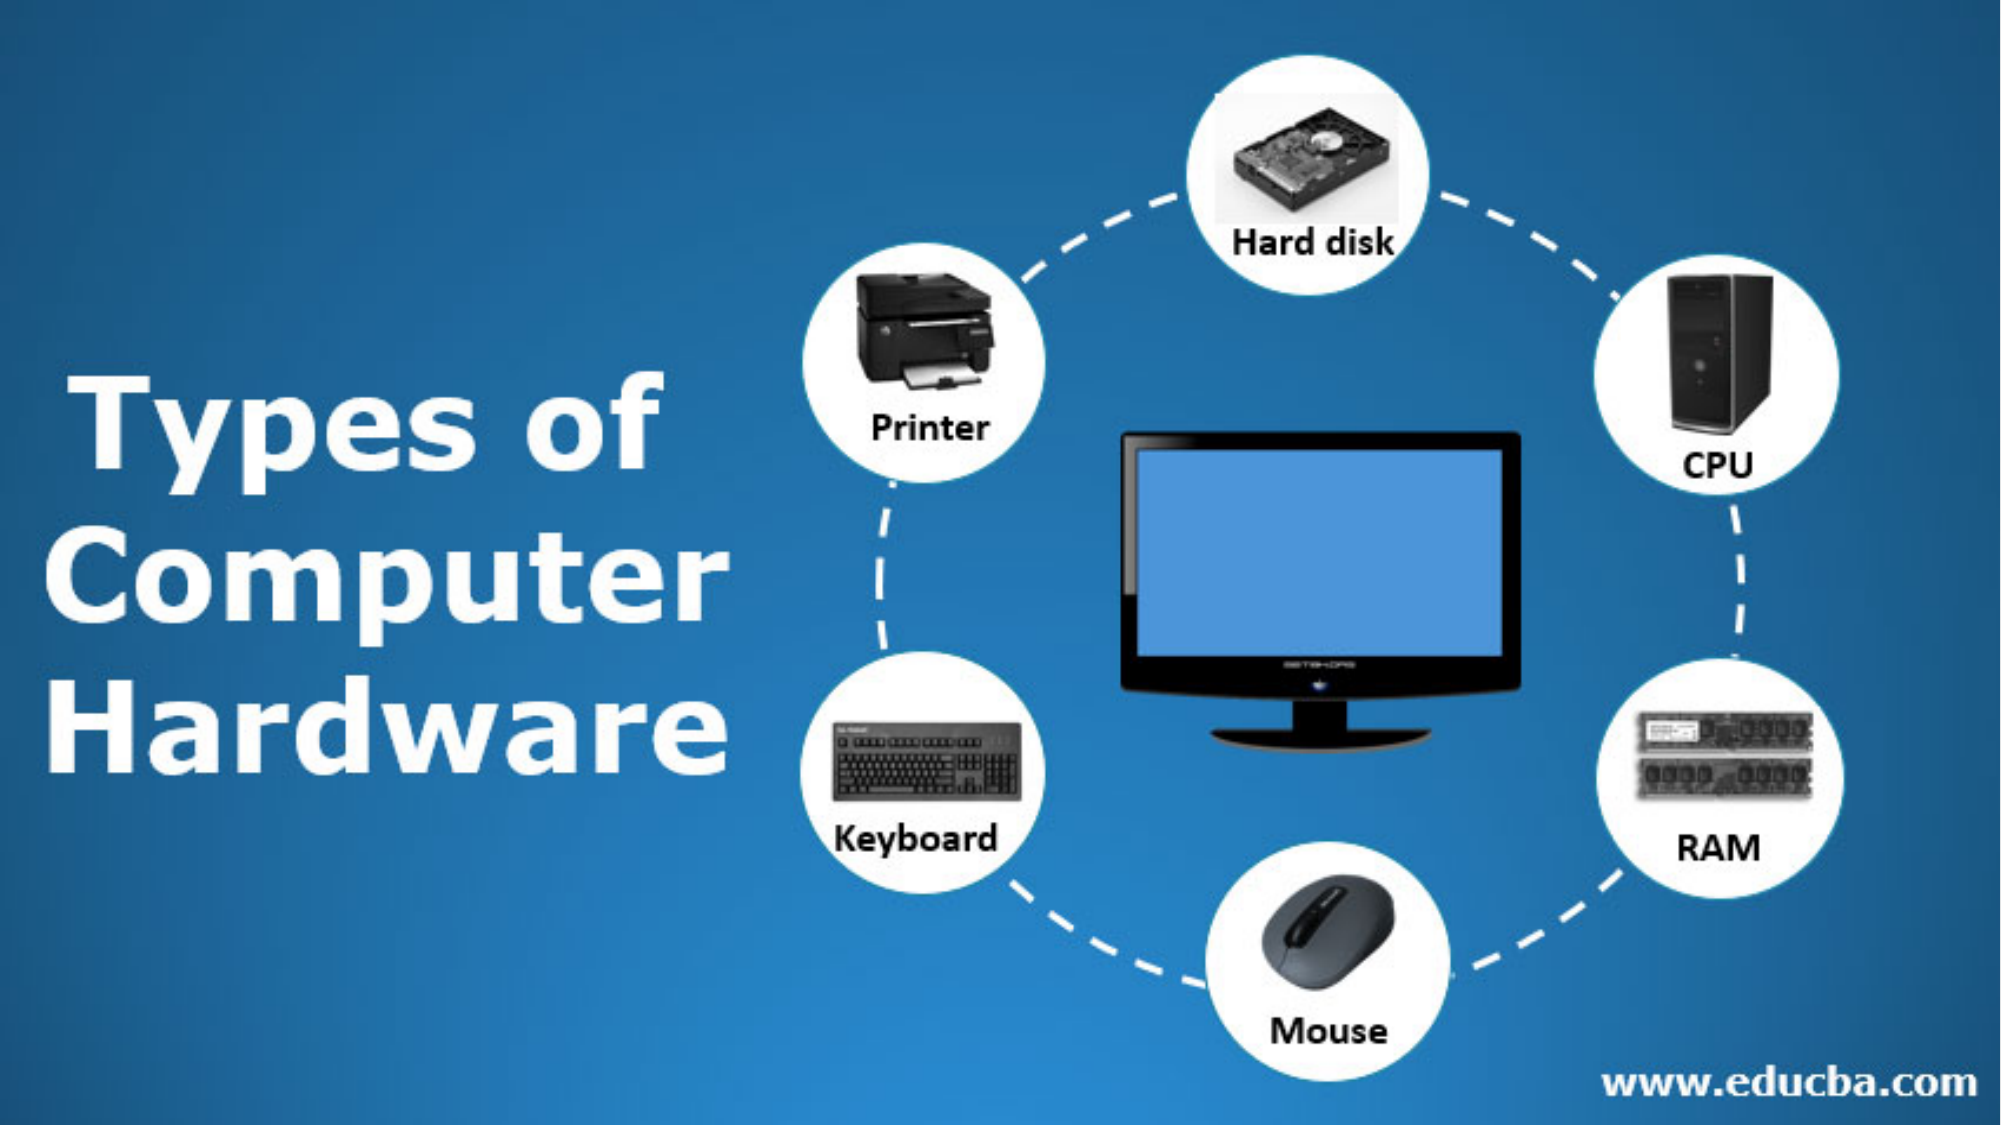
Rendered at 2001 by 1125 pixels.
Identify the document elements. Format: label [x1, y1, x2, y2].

list [0, 0, 2000, 1125]
